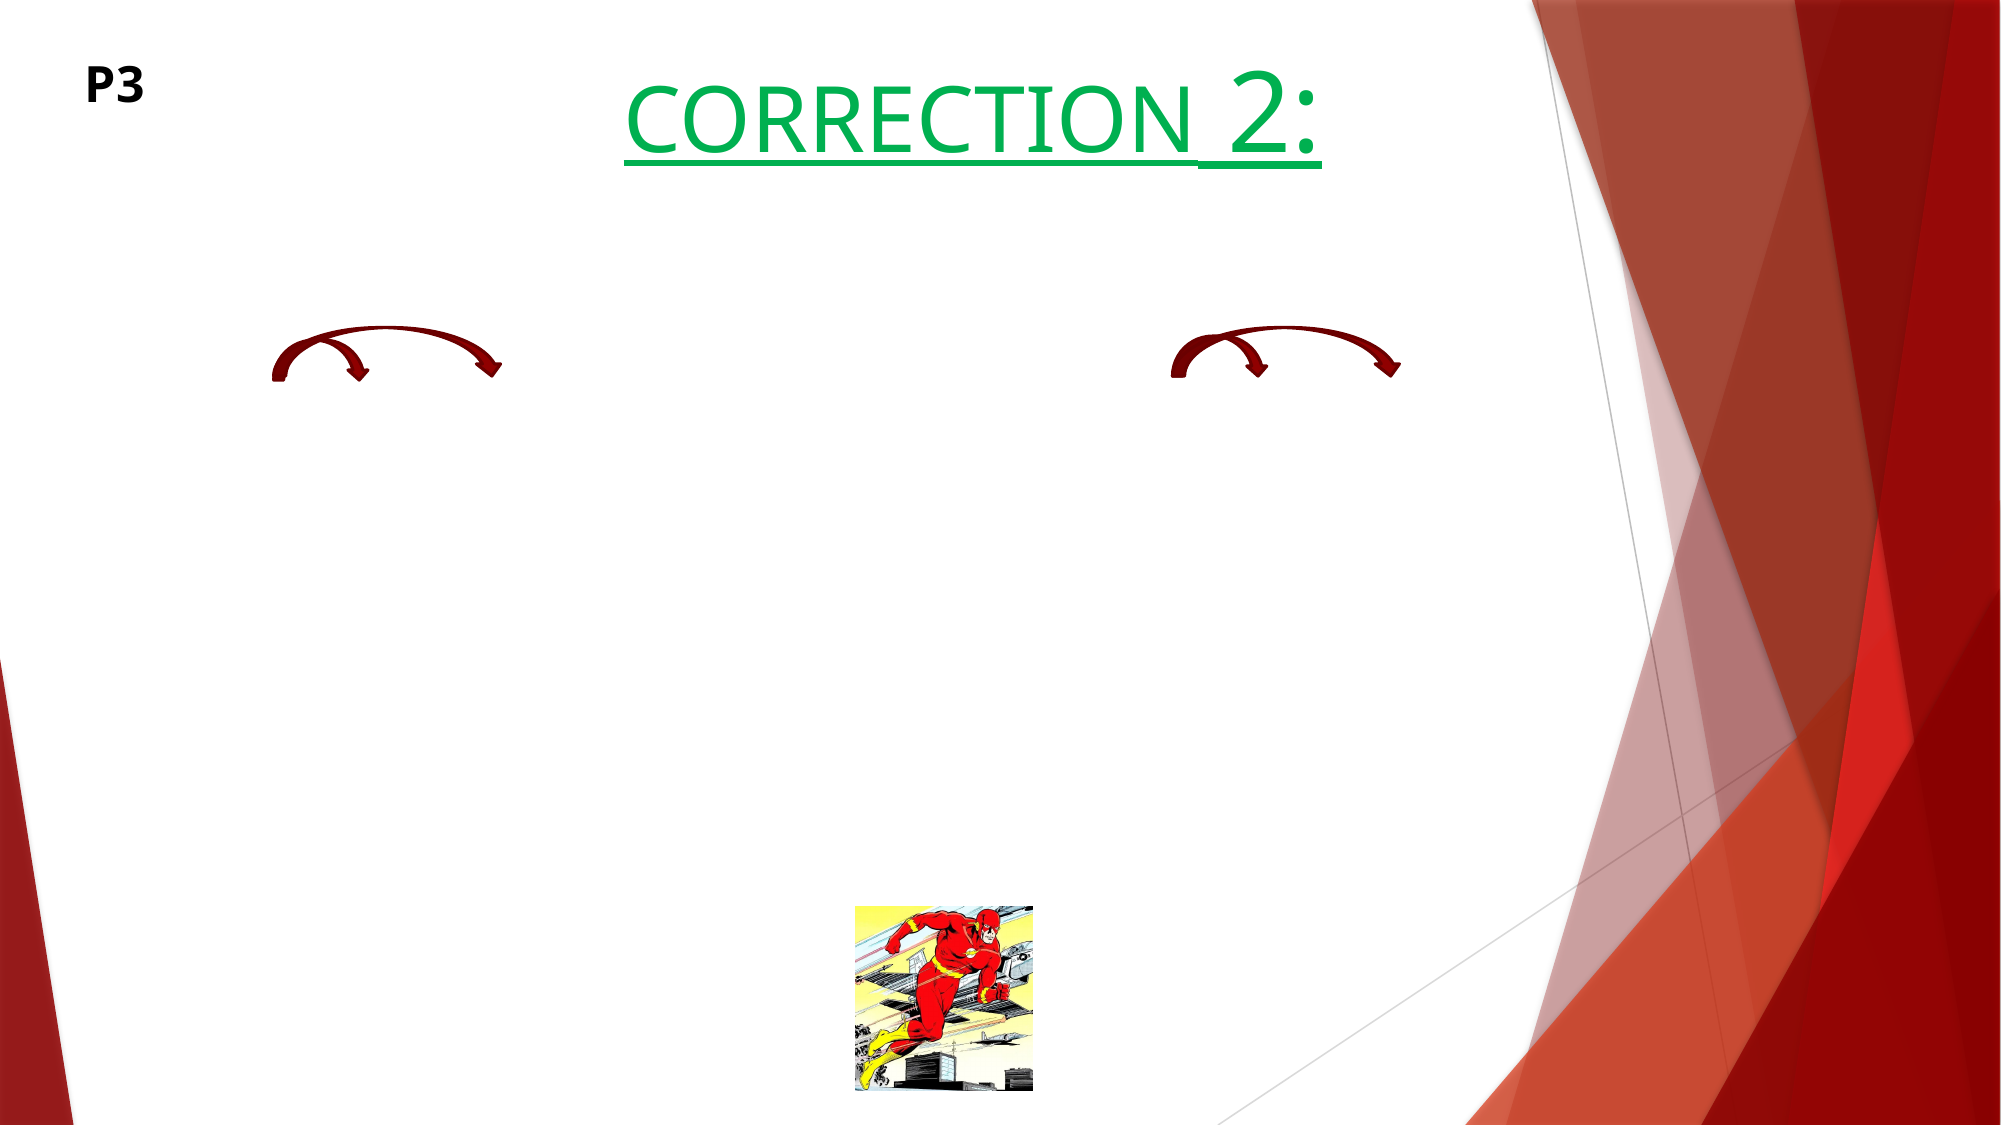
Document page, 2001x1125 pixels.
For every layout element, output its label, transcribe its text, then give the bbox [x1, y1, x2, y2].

text_box CORRECTION 2: [471, 32, 1474, 183]
title [98, 317, 1612, 834]
picture [854, 905, 1033, 1092]
text_box [272, 325, 502, 378]
text_box [321, 339, 370, 382]
text_box [1172, 334, 1216, 366]
text_box [1226, 337, 1269, 378]
text_box [1170, 325, 1401, 378]
text_box P3 [70, 45, 500, 120]
text_box [272, 378, 286, 382]
